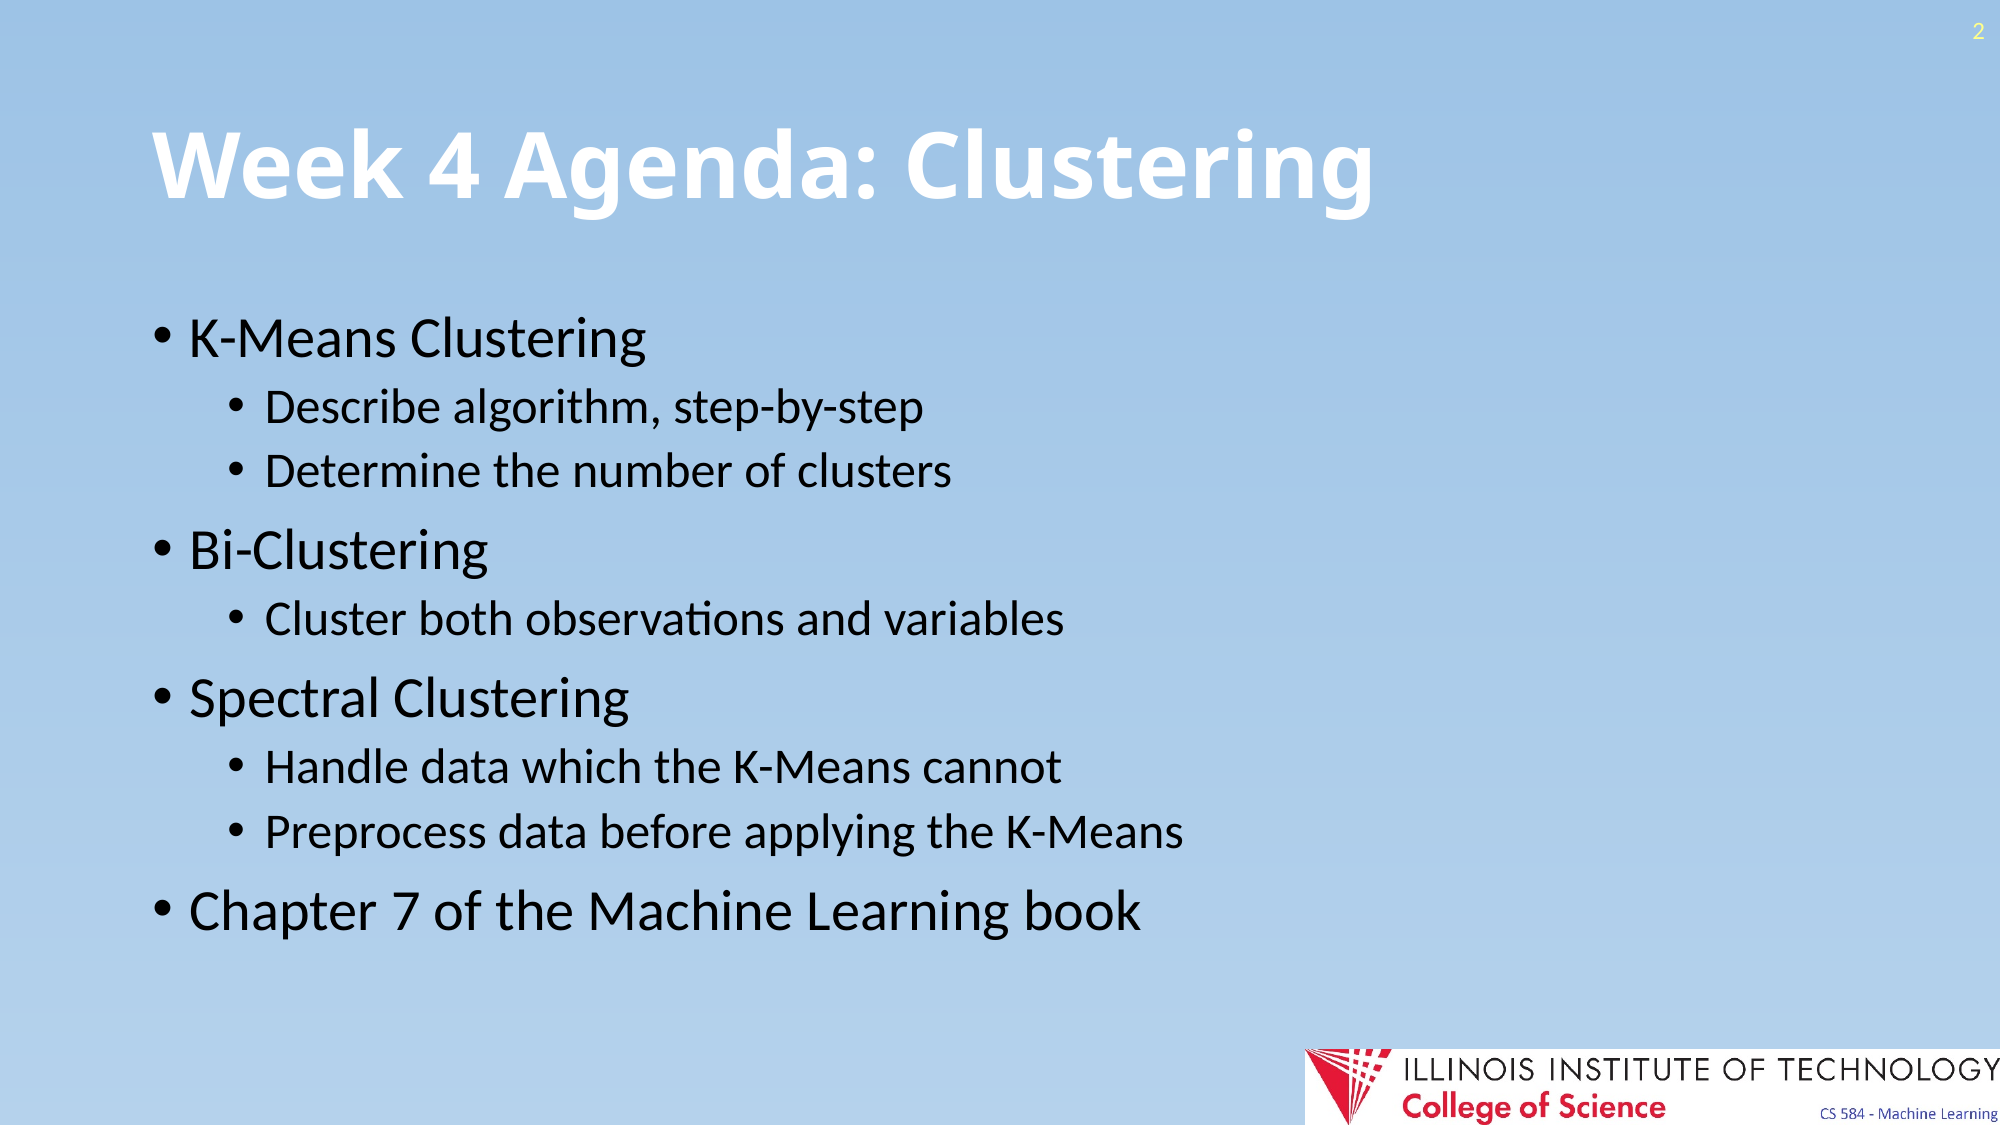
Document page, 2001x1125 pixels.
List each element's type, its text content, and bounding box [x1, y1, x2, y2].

title Week 4 Agenda: Clustering [137, 59, 1863, 278]
slide_number 2 [1550, 0, 2000, 60]
list K-Means Clustering Describe algorithm, step-by-step Determine the number of clusters Bi-Clustering Cluster both observations and variables Spectral Clustering Handle data which the K-Means cannot Preprocess data before applying the K-Means Chapter 7 of the Machine Learning book [137, 299, 1863, 1014]
picture [1305, 1049, 2000, 1125]
